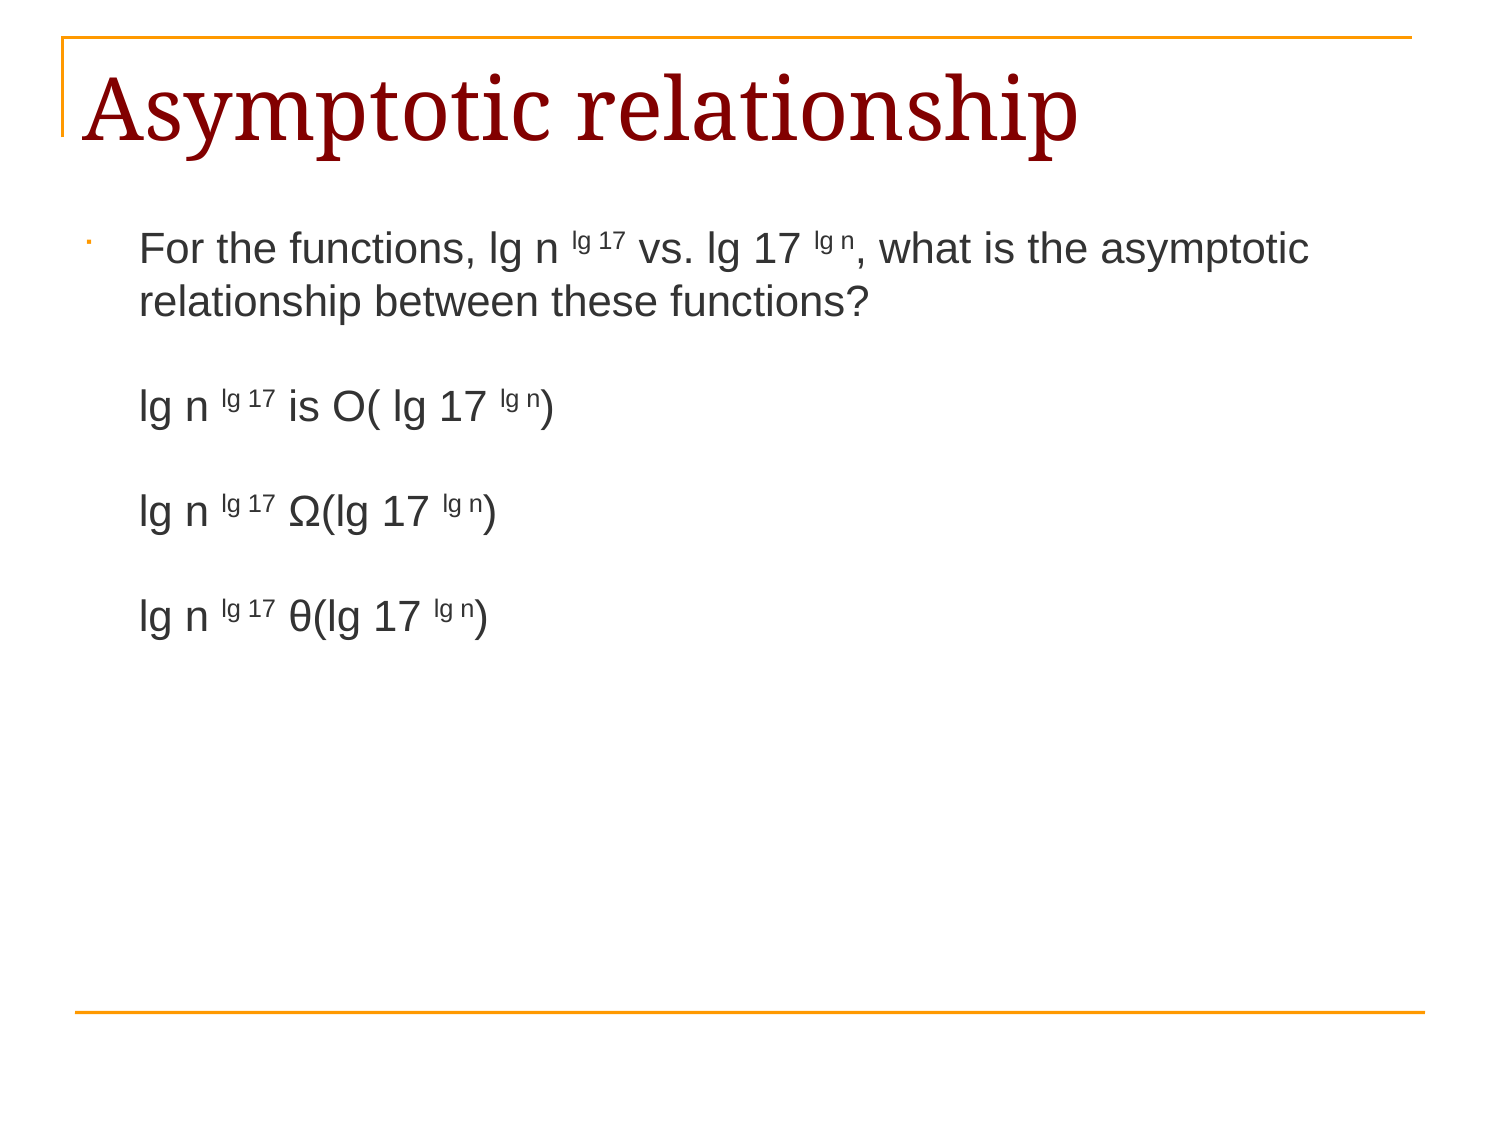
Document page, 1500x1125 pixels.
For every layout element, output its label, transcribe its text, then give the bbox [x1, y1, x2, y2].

title Asymptotic relationship [74, 45, 1426, 201]
list For the functions, lg n lg 17 vs. lg 17 lg n, what is the asymptotic relationship between these functions? lg n lg 17 is O( lg 17 lg n) lg n lg 17 Ω(lg 17 lg n) lg n lg 17 θ(lg 17 lg n) [74, 211, 1426, 994]
